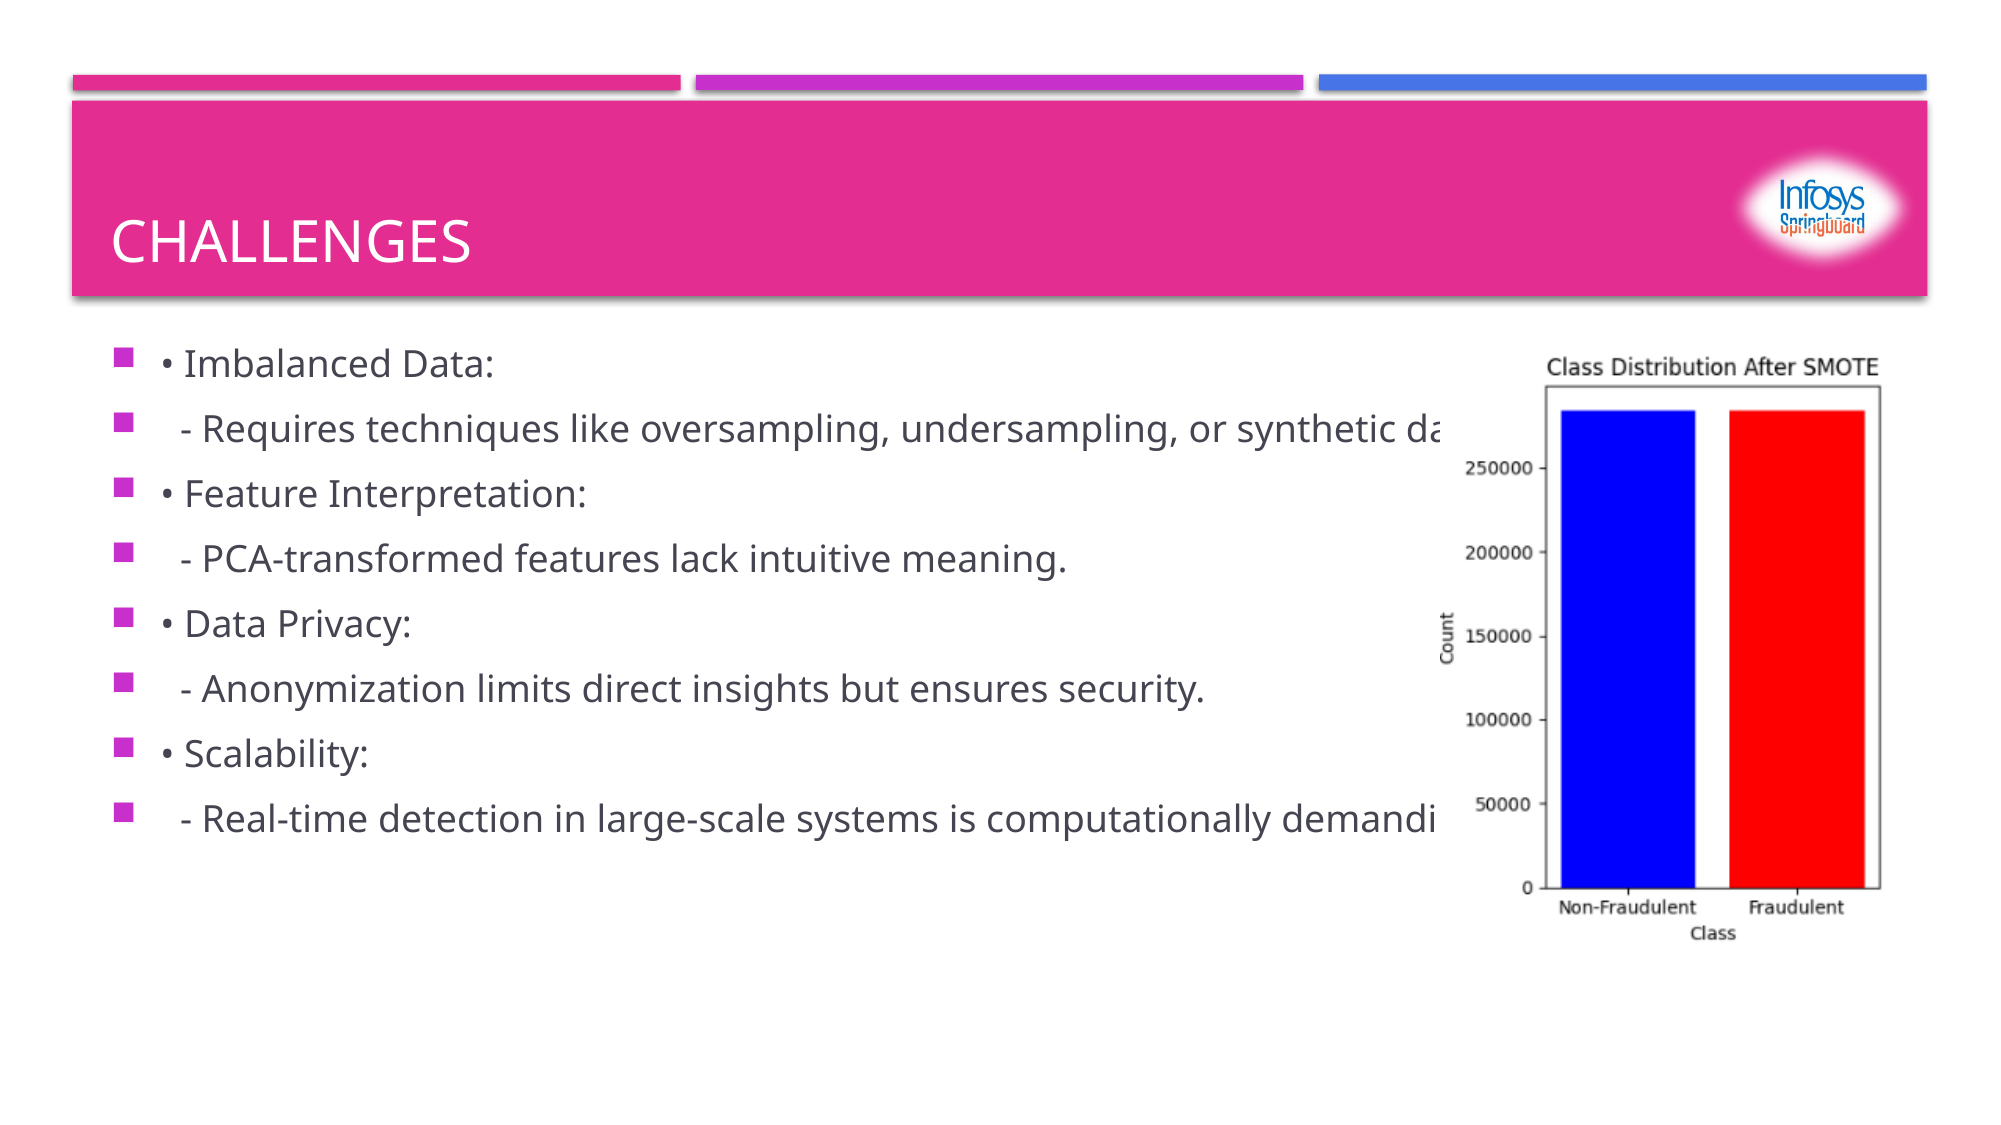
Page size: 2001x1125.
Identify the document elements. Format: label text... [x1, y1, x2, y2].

title Challenges [95, 115, 1905, 218]
list • Imbalanced Data: - Requires techniques like oversampling, undersampling, or synthetic data (SMOTE). • Feature Interpretation: - PCA-transformed features lack intuitive meaning. • Data Privacy: - Anonymization limits direct insights but ensures security. • Scalability: - Real-time detection in large-scale systems is computationally demanding. [95, 218, 1905, 962]
picture [1439, 348, 1906, 944]
picture [1721, 139, 1924, 278]
